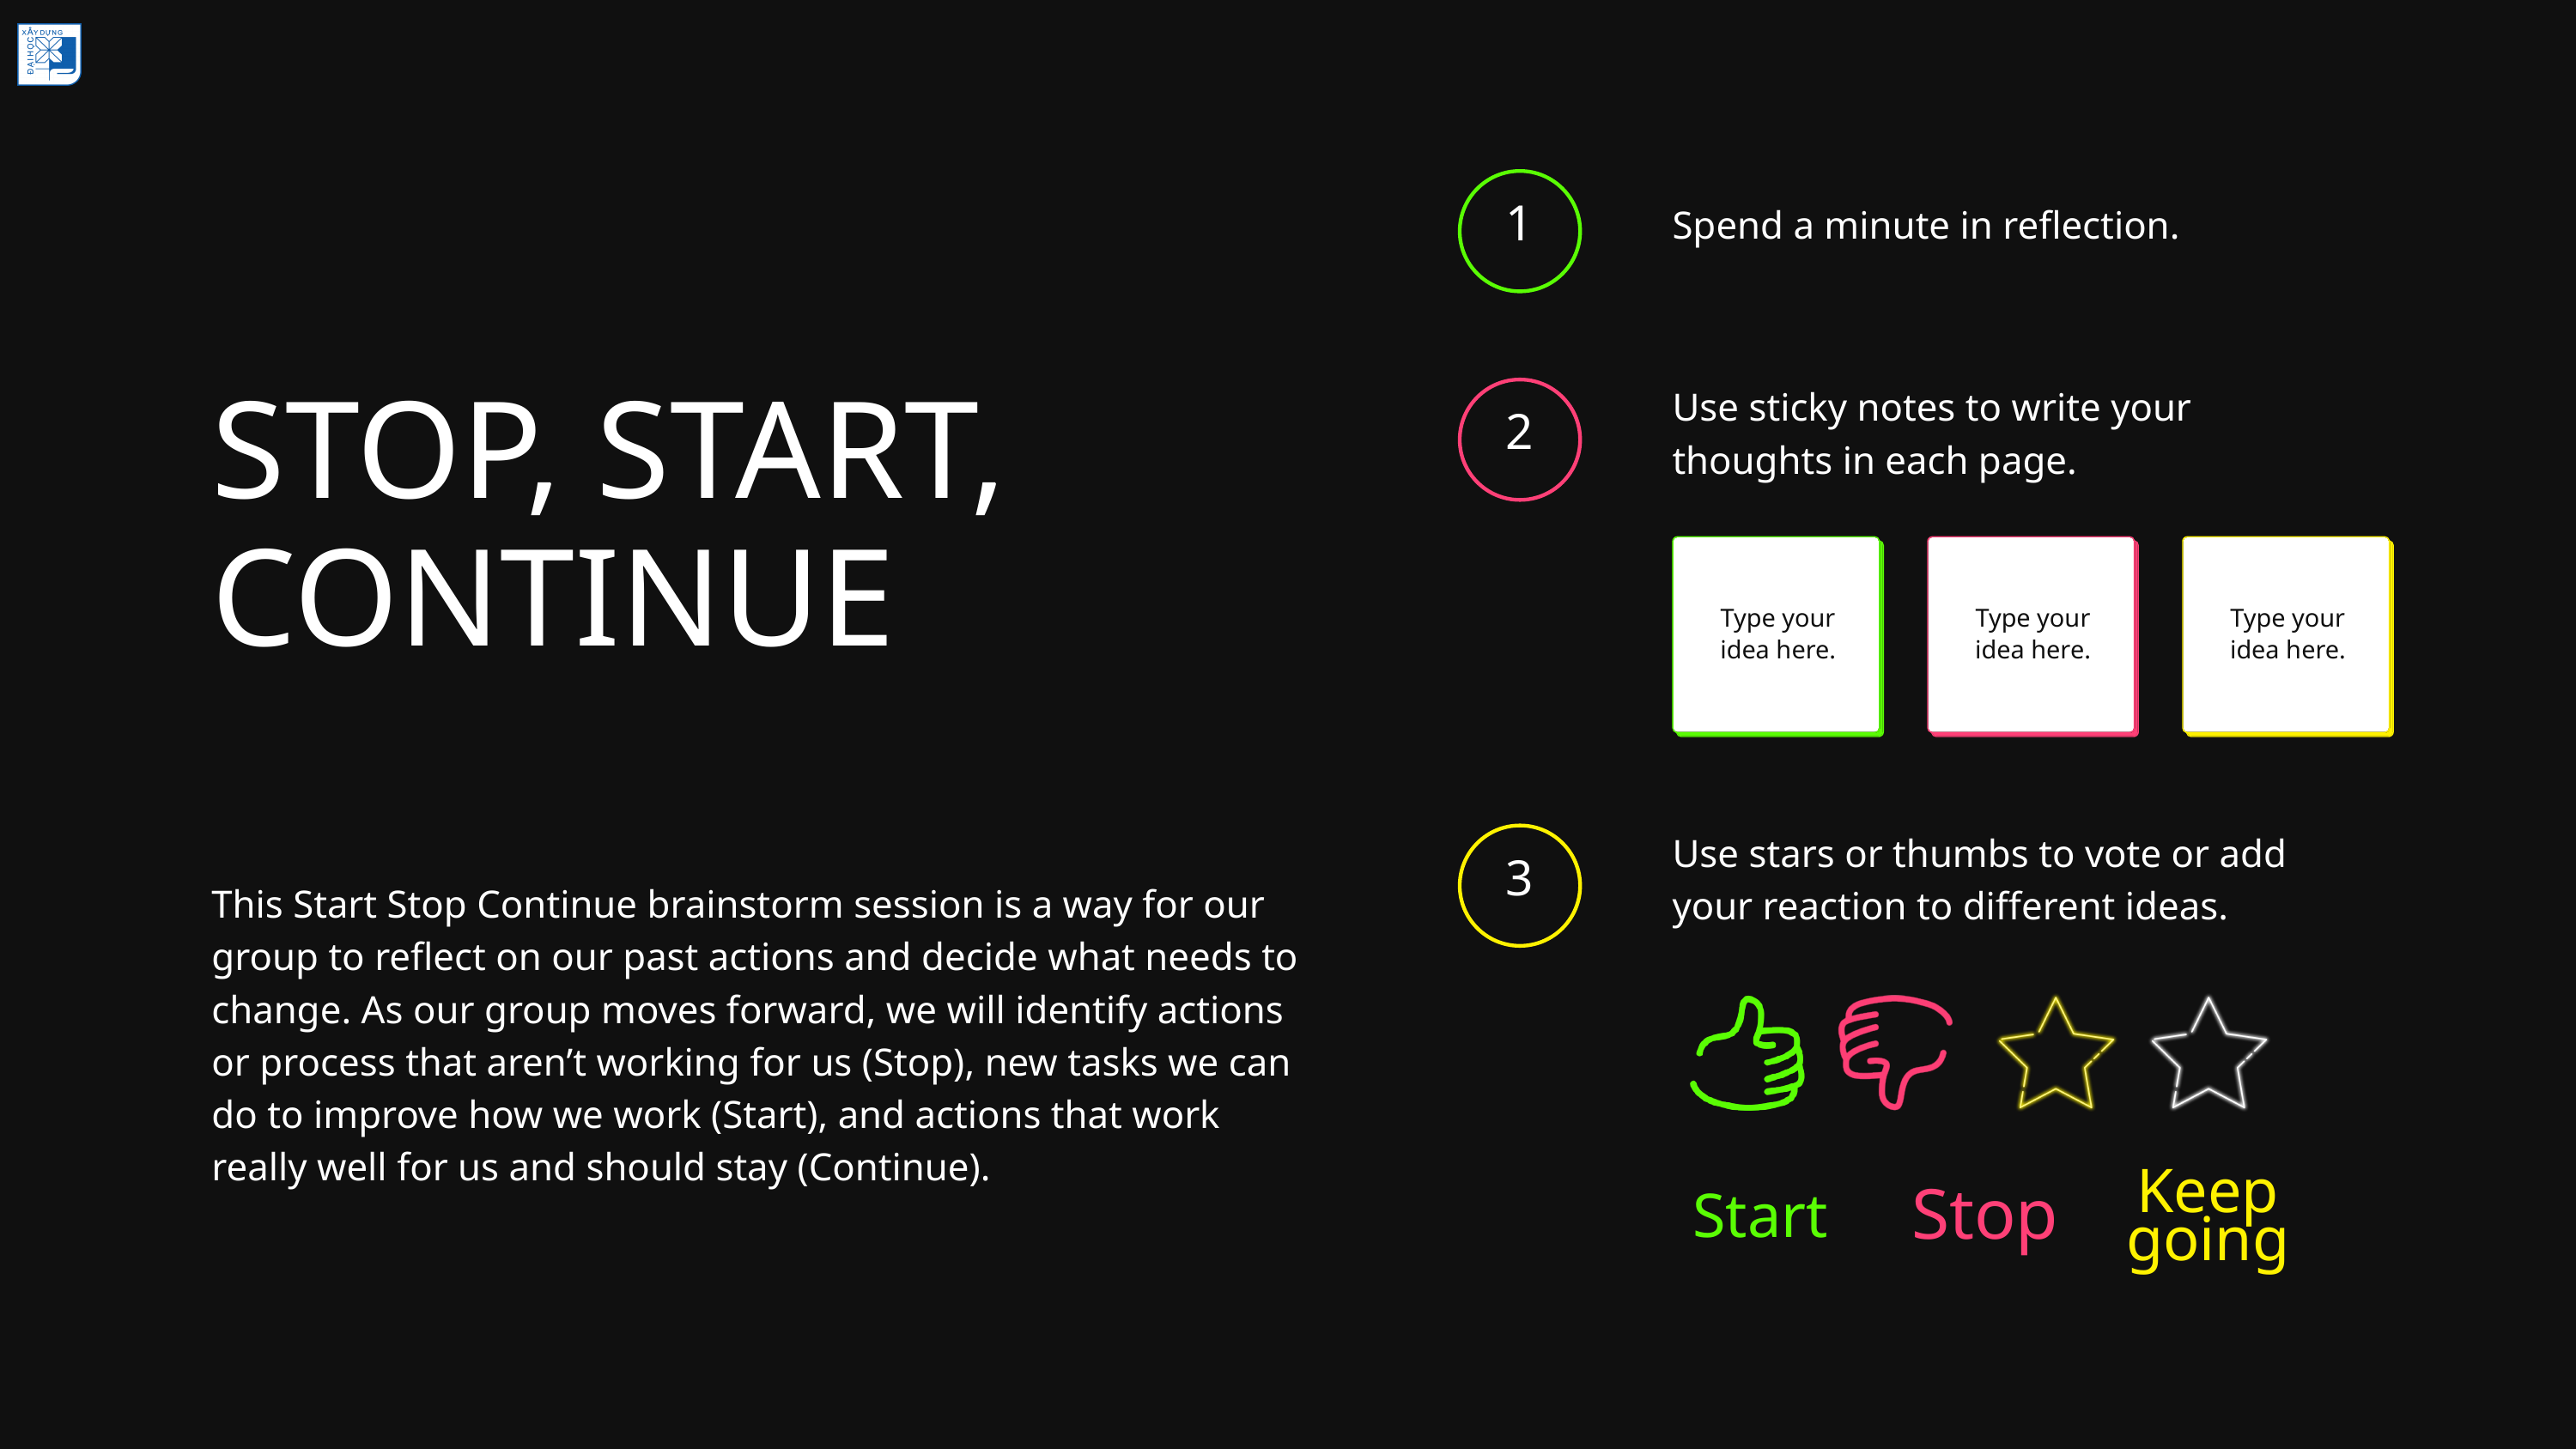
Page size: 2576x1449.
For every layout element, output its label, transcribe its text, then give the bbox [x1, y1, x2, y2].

picture [1986, 985, 2128, 1121]
text_box Use stars or thumbs to vote or add your reaction to different ideas. [1672, 822, 2330, 928]
text_box Spend a minute in reflection. [1672, 194, 2330, 247]
picture [16, 22, 82, 87]
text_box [1927, 536, 2140, 737]
picture [1690, 995, 1808, 1111]
text_box Keep going [2107, 1176, 2308, 1274]
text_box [1672, 536, 1885, 737]
text_box Use sticky notes to write your thoughts in each page. [1672, 376, 2330, 482]
text_box Stop [1884, 1197, 2087, 1254]
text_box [211, 379, 1318, 1191]
picture [1834, 995, 1953, 1111]
text_box Start [1672, 1200, 1849, 1250]
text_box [1457, 823, 1583, 949]
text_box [1457, 377, 1583, 502]
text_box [1457, 168, 1583, 294]
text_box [2181, 536, 2395, 737]
picture [2139, 985, 2280, 1121]
